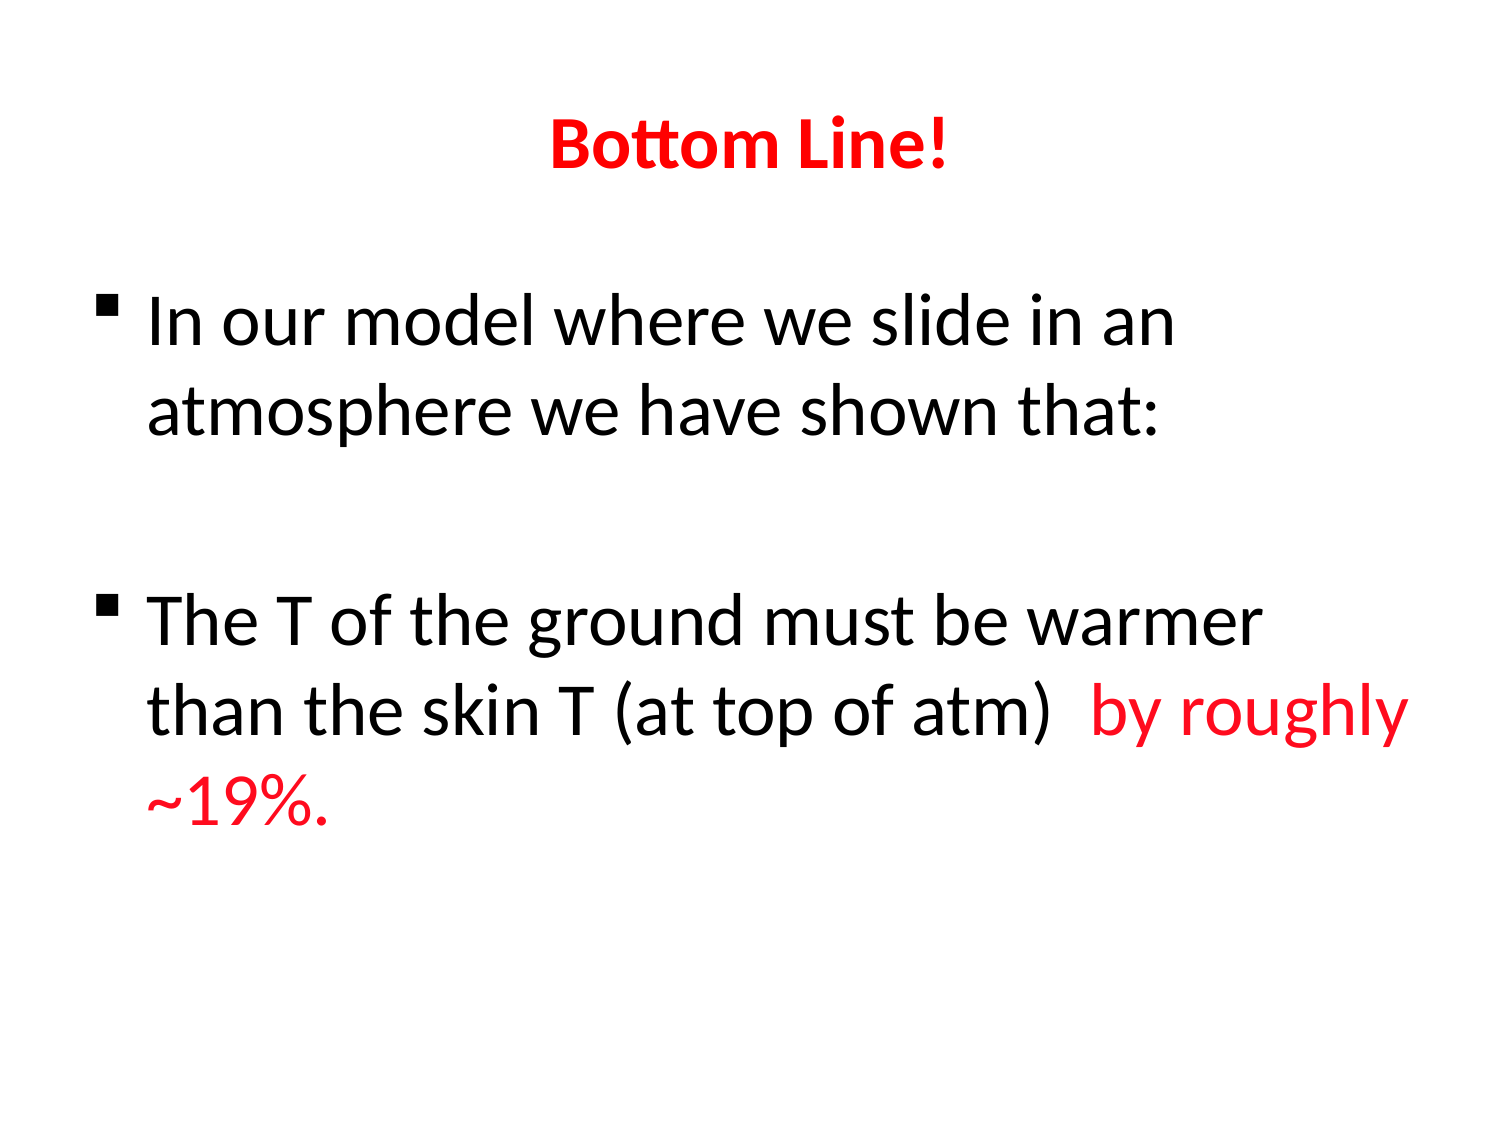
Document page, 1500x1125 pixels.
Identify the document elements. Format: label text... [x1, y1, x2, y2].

title Bottom Line! [75, 45, 1425, 233]
list In our model where we slide in an atmosphere we have shown that: The T of the ground must be warmer than the skin T (at top of atm) by roughly ~19%. [75, 262, 1425, 1005]
